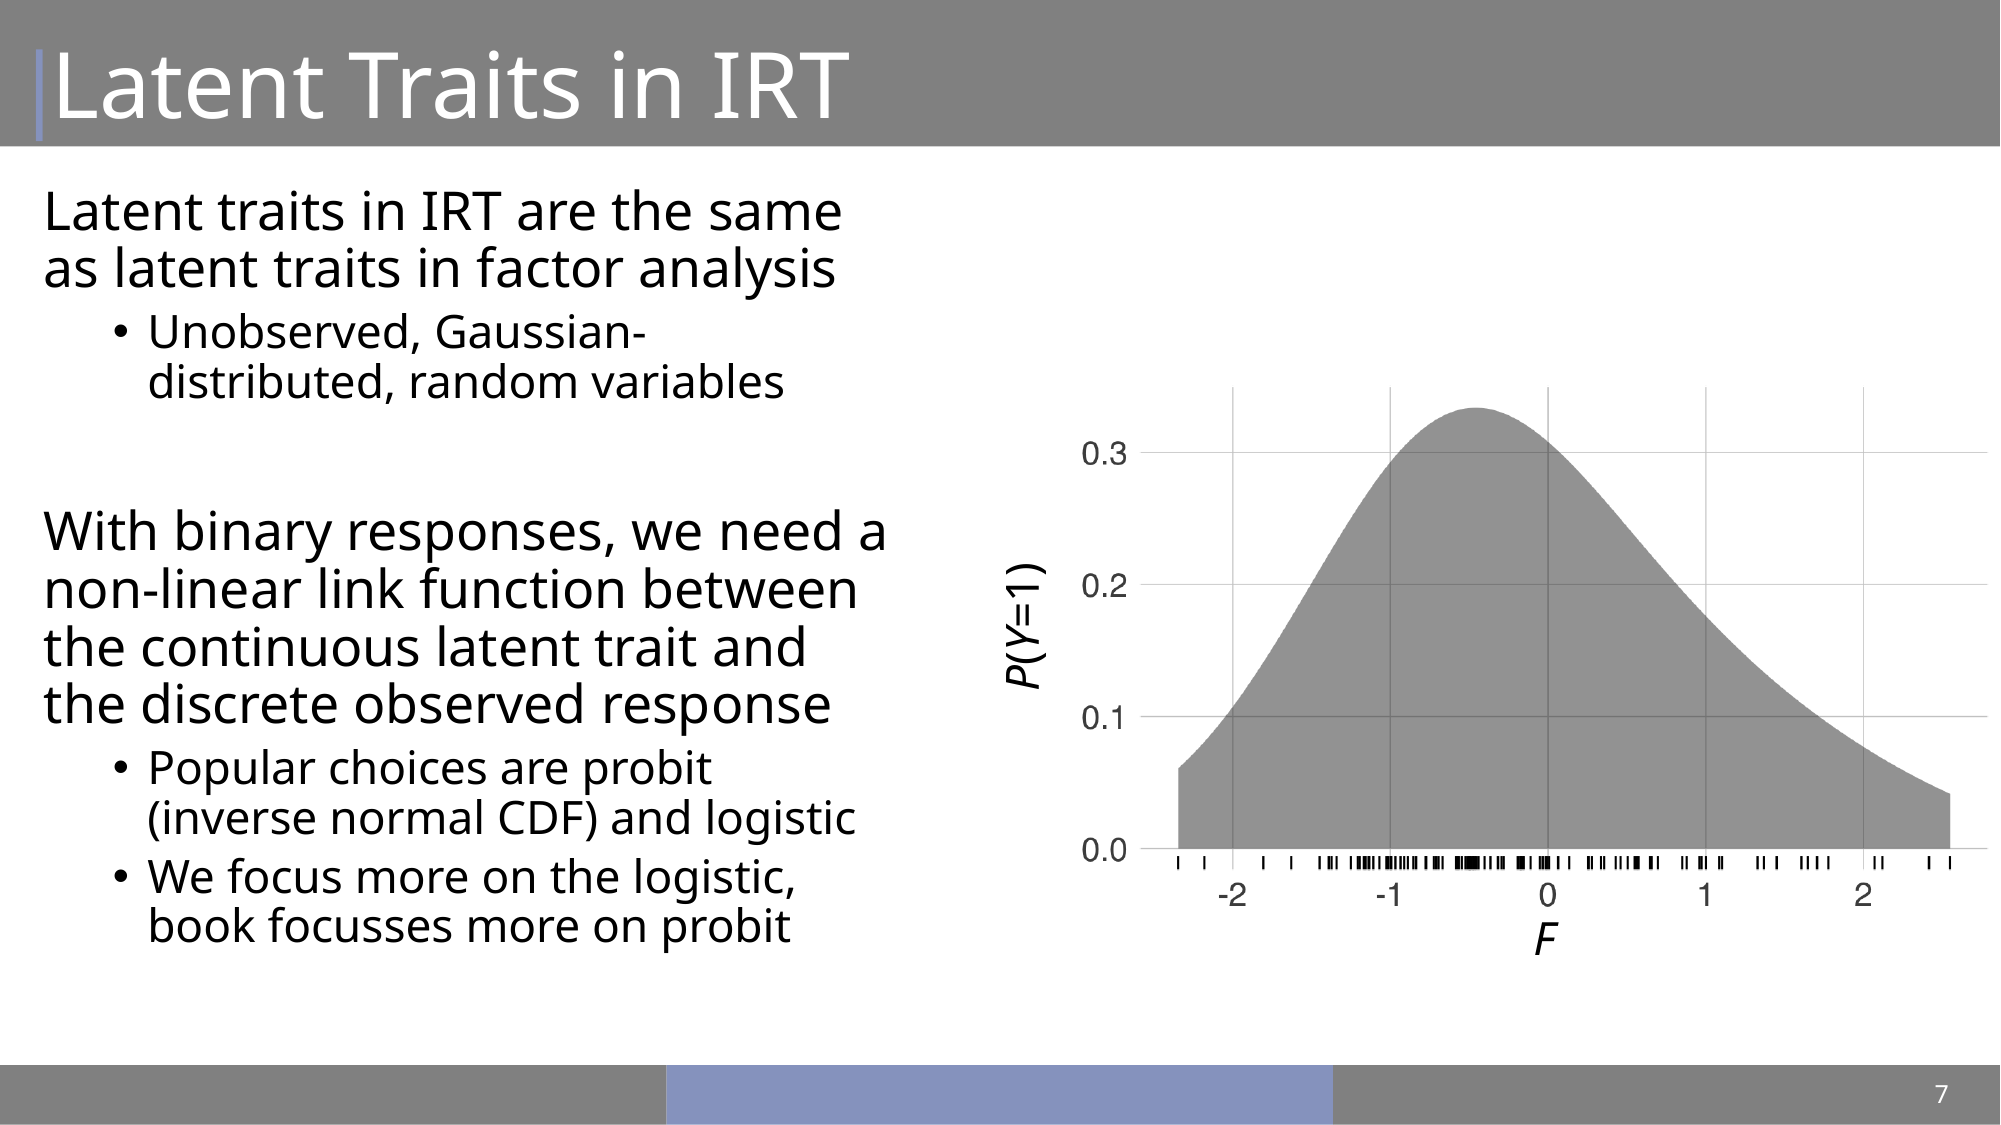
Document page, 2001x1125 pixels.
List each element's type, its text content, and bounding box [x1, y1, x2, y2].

title Latent Traits in IRT [36, 30, 2000, 147]
text_box P(Y=1) [985, 393, 1056, 707]
list Latent traits in IRT are the same as latent traits in factor analysis Unobserved, Gaussian-distributed, random variables With binary responses, we need a non-linear link function between the continuous latent trait and the discrete observed response Popular choices are probit (inverse normal CDF) and logistic We focus more on the logistic, book focusses more on probit [28, 176, 907, 1018]
picture [1069, 365, 2000, 917]
slide_number 7 [1513, 1065, 1964, 1125]
text_box F [1518, 917, 1825, 972]
